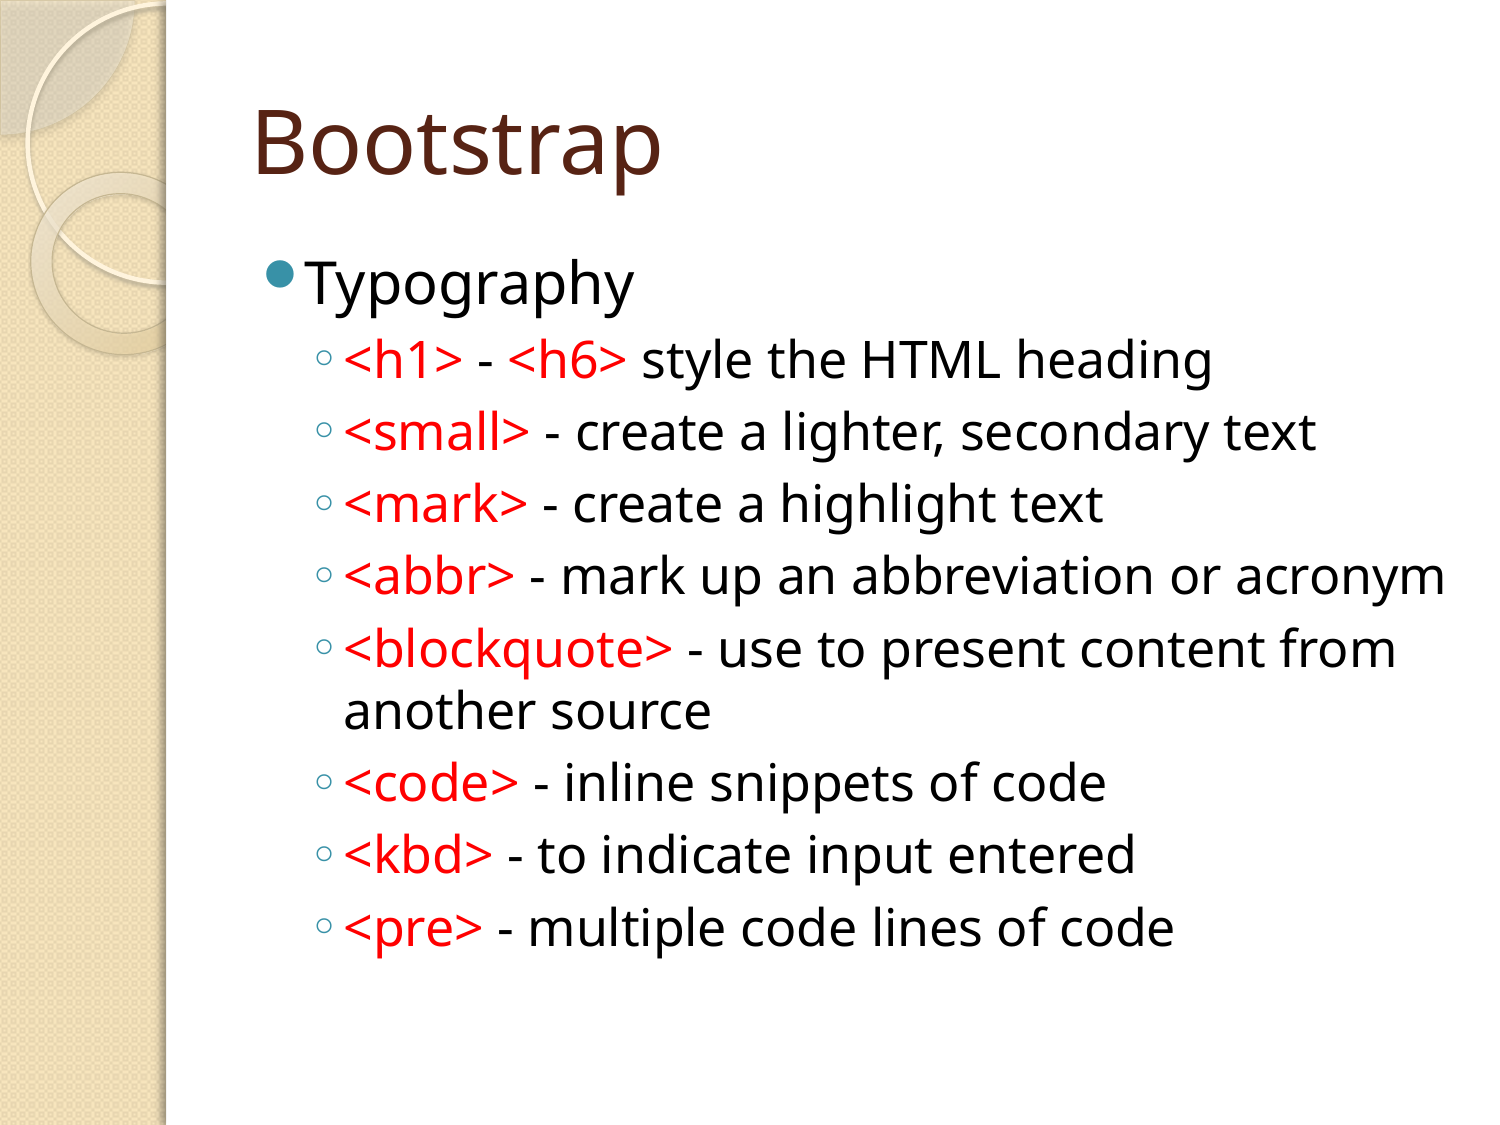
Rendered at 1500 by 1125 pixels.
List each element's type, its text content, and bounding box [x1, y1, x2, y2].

list Typography <h1> - <h6> style the HTML heading <small> - create a lighter, secondary text <mark> - create a highlight text <abbr> - mark up an abbreviation or acronym <blockquote> - use to present content from another source <code> - inline snippets of code <kbd> - to indicate input entered <pre> - multiple code lines of code [235, 237, 1466, 1025]
title Bootstrap [235, 45, 1466, 233]
